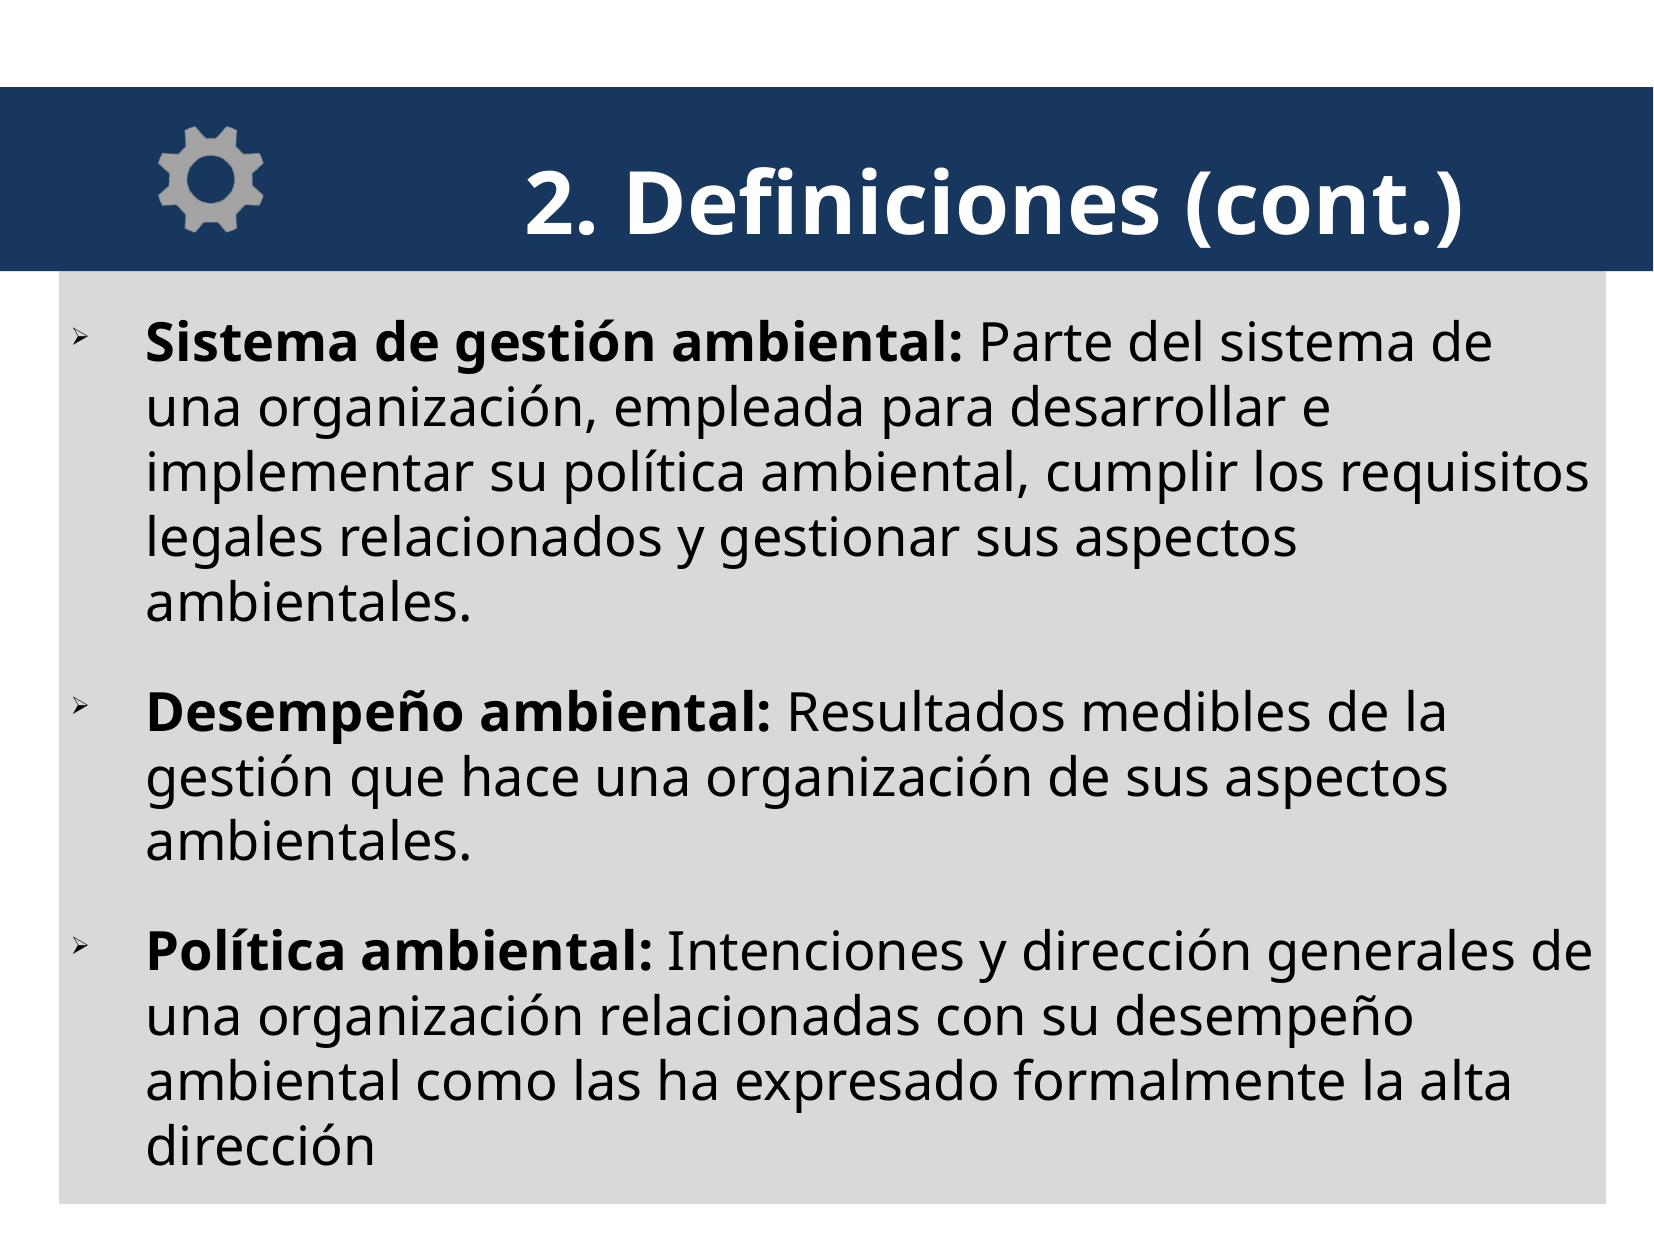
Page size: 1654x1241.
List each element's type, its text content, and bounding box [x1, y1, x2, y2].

text_box Sistema de gestión ambiental: Parte del sistema de una organización, empleada para desarrollar e implementar su política ambiental, cumplir los requisitos legales relacionados y gestionar sus aspectos ambientales. Desempeño ambiental: Resultados medibles de la gestión que hace una organización de sus aspectos ambientales. Política ambiental: Intenciones y dirección generales de una organización relacionadas con su desempeño ambiental como las ha expresado formalmente la alta dirección [70, 307, 1606, 843]
picture [153, 121, 269, 237]
text_box [0, 85, 1654, 273]
text_box [57, 273, 1608, 1206]
text_box 2. Definiciones (cont.) [37, 129, 1465, 314]
